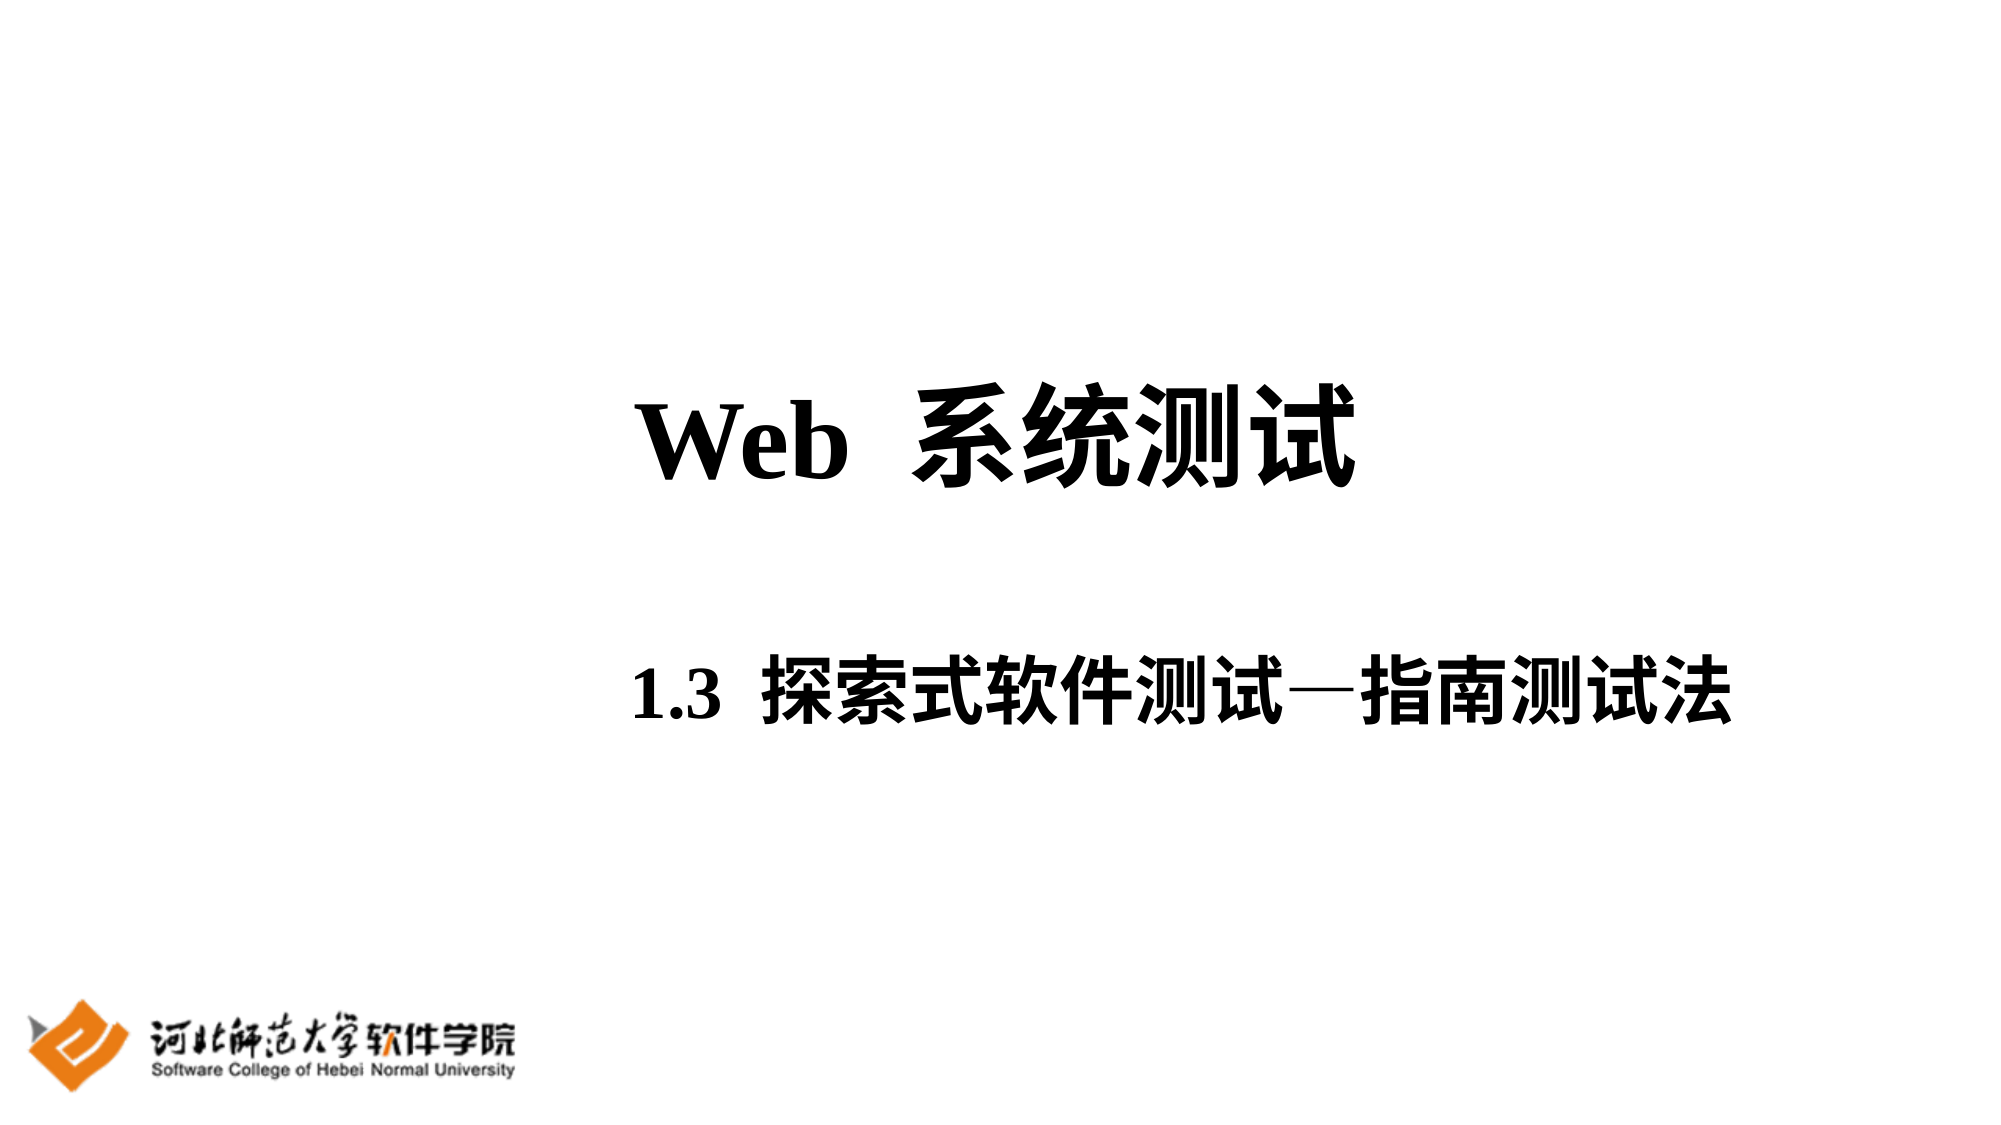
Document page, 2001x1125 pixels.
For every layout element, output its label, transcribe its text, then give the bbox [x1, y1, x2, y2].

picture [14, 991, 542, 1098]
title Web 系统测试 [245, 119, 1746, 511]
subtitle 1.3 探索式软件测试—指南测试法 [249, 590, 1750, 863]
